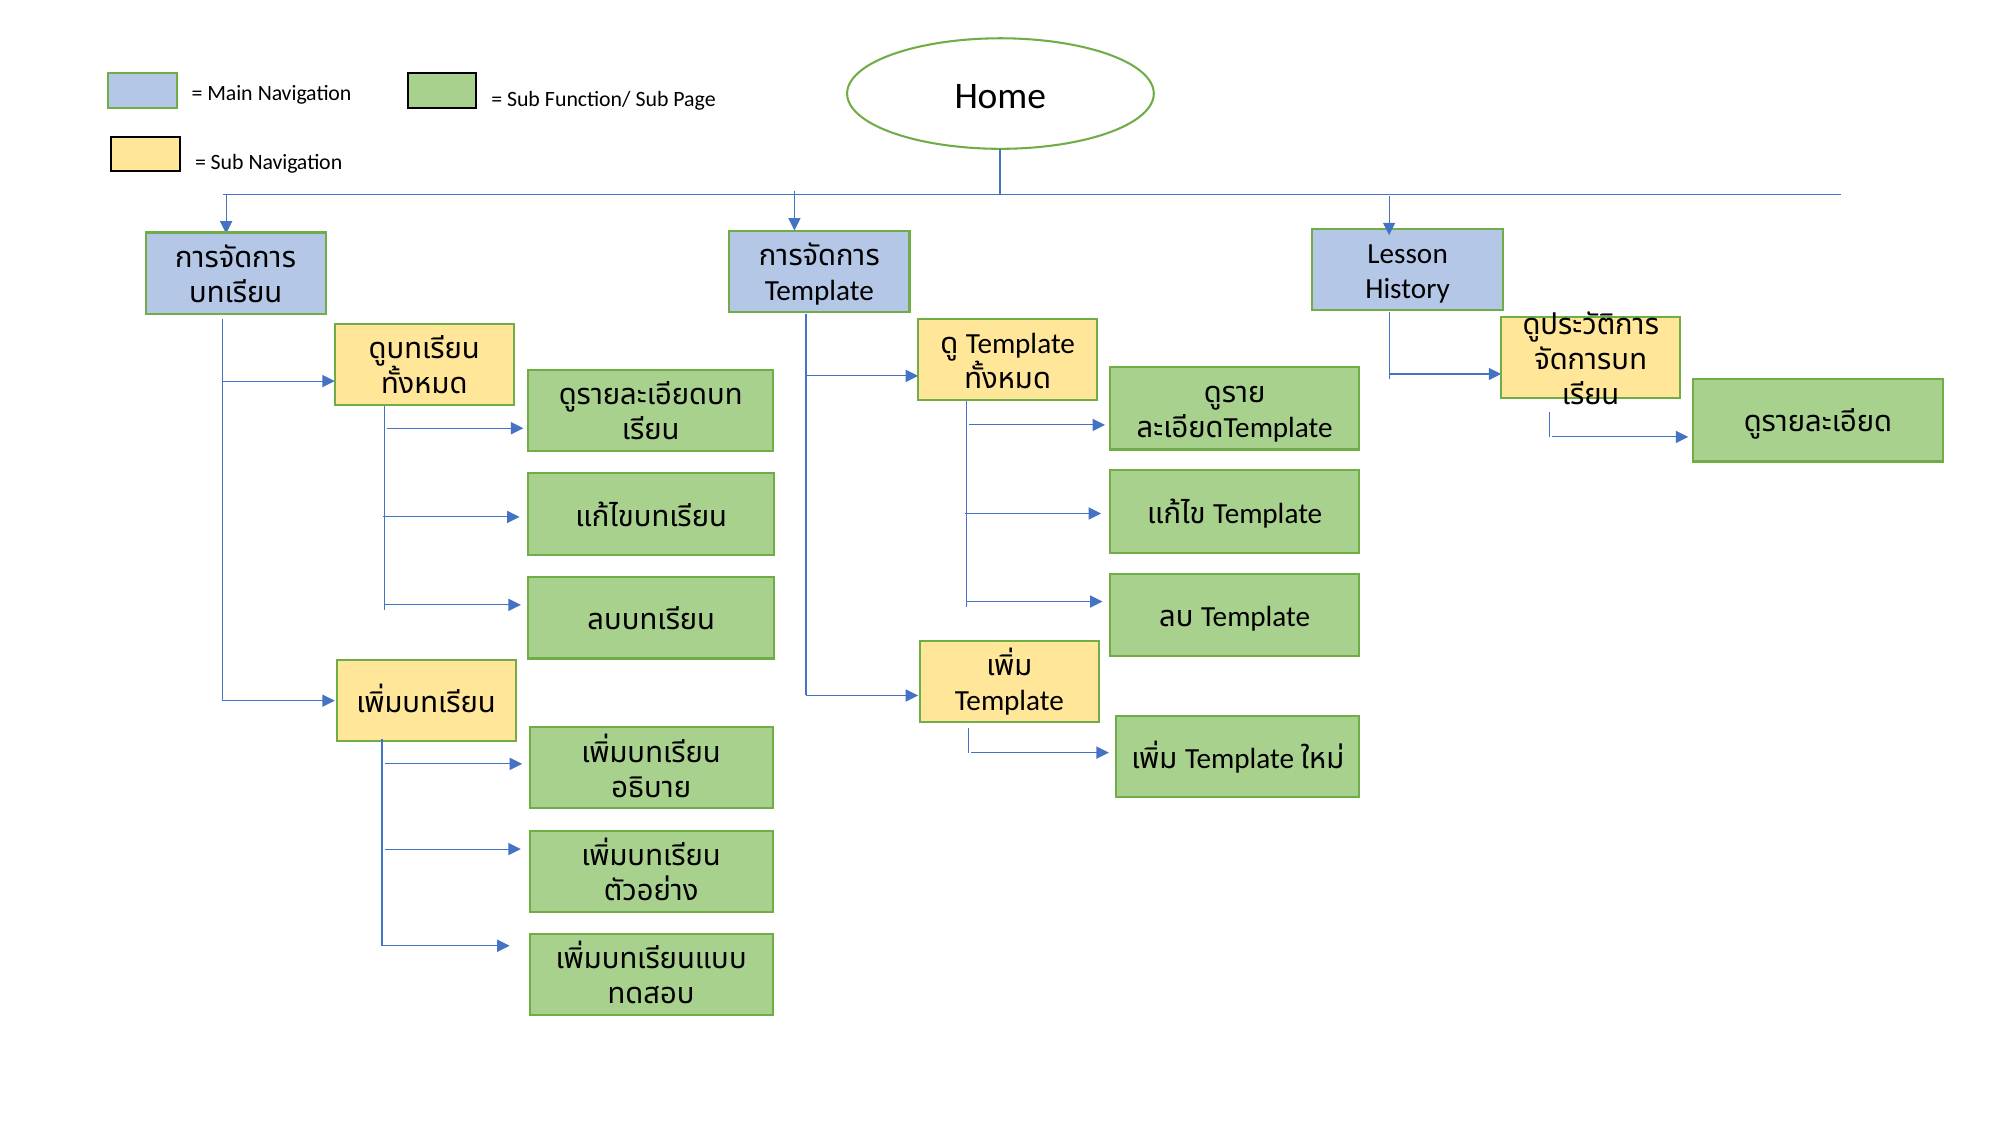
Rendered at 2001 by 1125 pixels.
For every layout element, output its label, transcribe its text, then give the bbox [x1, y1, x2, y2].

text_box การจัดการ Template [728, 230, 911, 313]
text_box Home [846, 37, 1155, 150]
text_box เพิ่ม Template [919, 640, 1100, 723]
text_box เพิ่มบทเรียนแบบทดสอบ [529, 933, 774, 1016]
text_box ดูรายละเอียดTemplate [1109, 366, 1360, 451]
text_box ลบ Template [1109, 573, 1360, 657]
text_box ดูประวัติการจัดการบทเรียน [1500, 316, 1681, 399]
text_box การจัดการบทเรียน [145, 231, 327, 315]
text_box แก้ไขบทเรียน [527, 472, 775, 556]
text_box ลบบทเรียน [527, 576, 775, 660]
text_box ดูรายละเอียดบทเรียน [527, 369, 774, 452]
text_box เพิ่ม Template ใหม่ [1115, 715, 1360, 798]
text_box = Main Navigation [176, 71, 374, 113]
text_box = Sub Navigation [180, 140, 378, 182]
text_box Lesson History [1311, 228, 1504, 311]
text_box เพิ่มบทเรียน [336, 659, 517, 742]
text_box ดูรายละเอียด [1692, 378, 1944, 463]
text_box เพิ่มบทเรียนตัวอย่าง [529, 830, 774, 913]
text_box ดู Template ทั้งหมด [917, 318, 1098, 401]
text_box [107, 72, 176, 109]
text_box = Sub Function/ Sub Page [476, 76, 745, 118]
text_box ดูบทเรียนทั้งหมด [334, 323, 515, 406]
text_box เพิ่มบทเรียนอธิบาย [529, 726, 774, 809]
text_box แก้ไข Template [1109, 469, 1360, 554]
text_box [407, 72, 477, 109]
text_box [110, 136, 181, 172]
